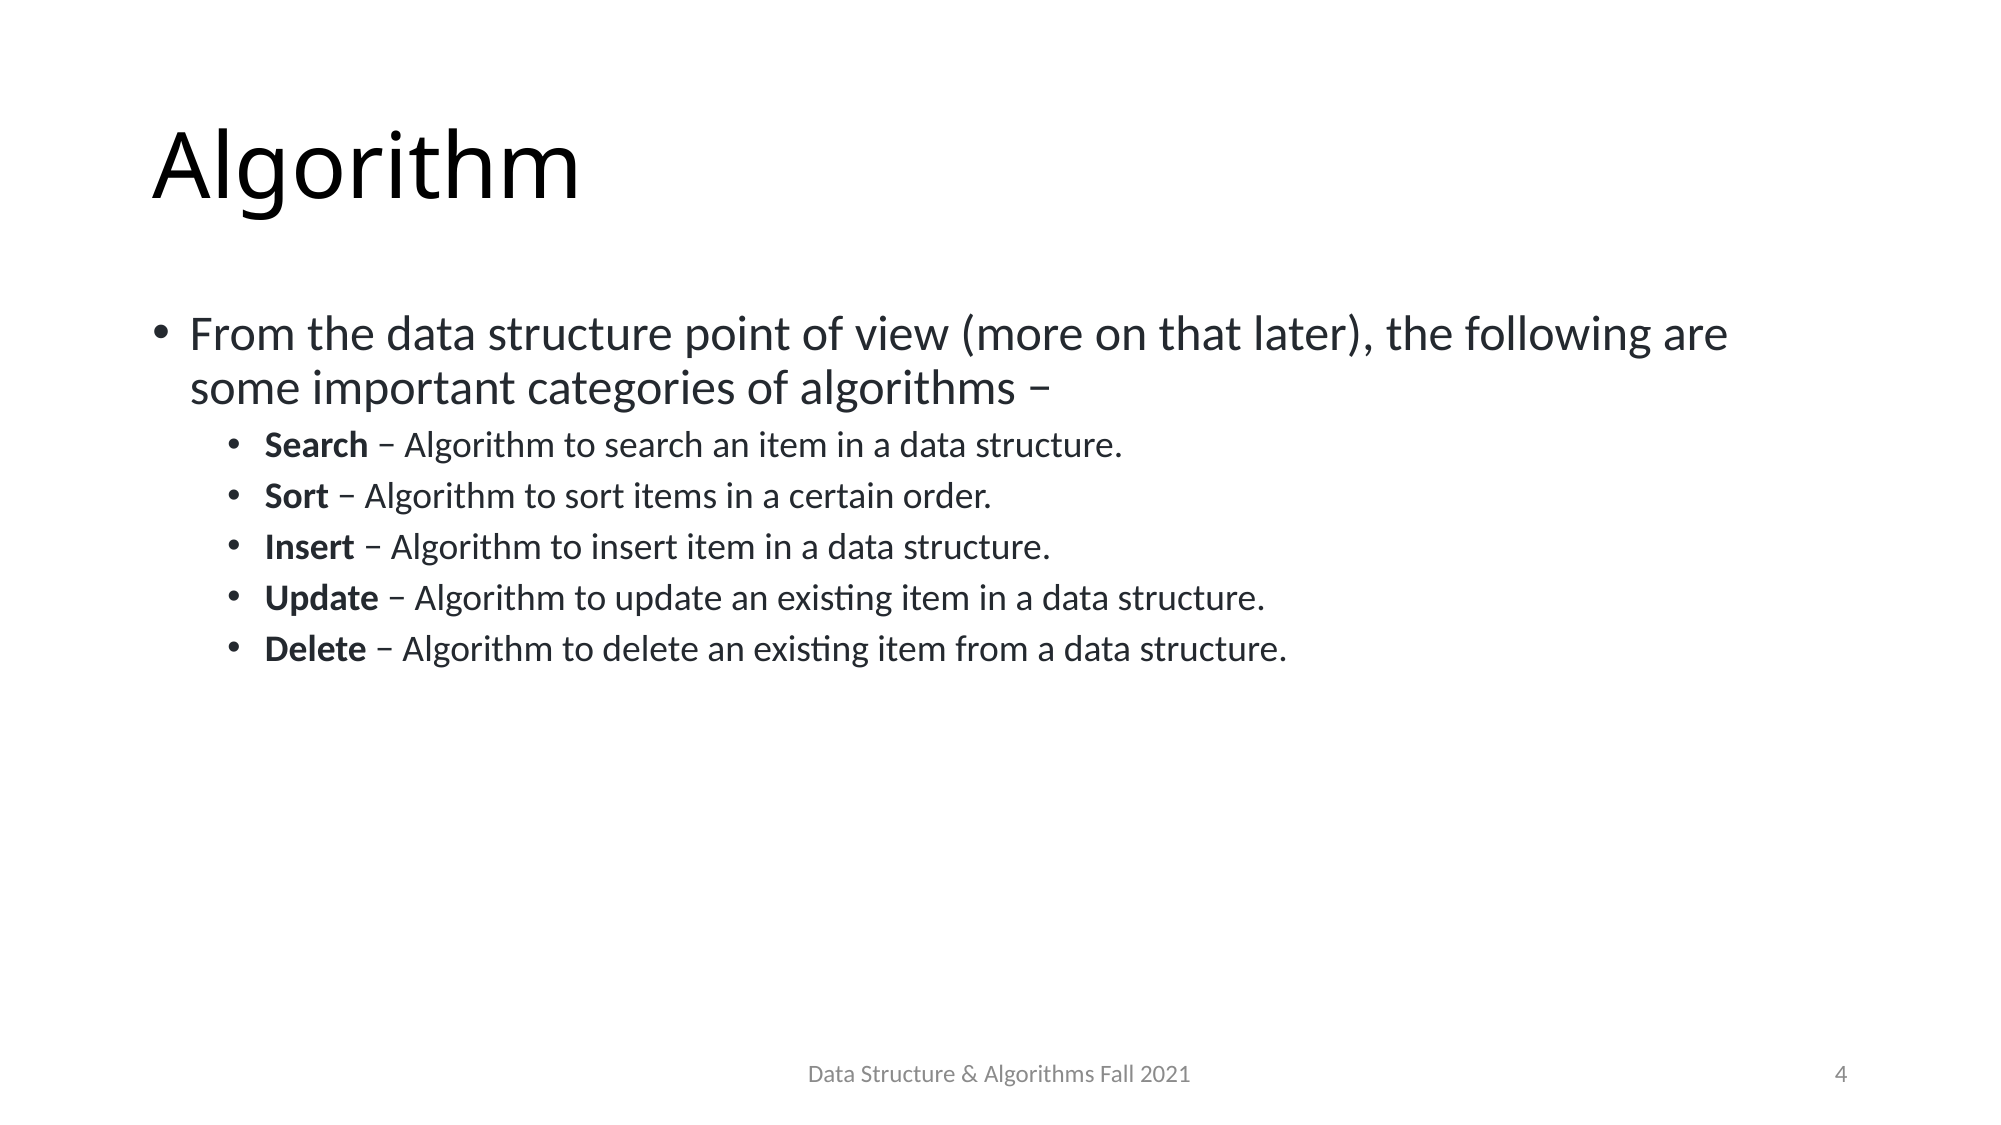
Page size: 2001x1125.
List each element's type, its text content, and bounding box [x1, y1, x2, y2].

list From the data structure point of view (more on that later), the following are some important categories of algorithms − Search − Algorithm to search an item in a data structure. Sort − Algorithm to sort items in a certain order. Insert − Algorithm to insert item in a data structure. Update − Algorithm to update an existing item in a data structure. Delete − Algorithm to delete an existing item from a data structure. [137, 299, 1863, 1014]
title Algorithm [137, 59, 1863, 278]
slide_number 4 [1412, 1042, 1863, 1103]
footer Data Structure & Algorithms Fall 2021 [662, 1042, 1338, 1103]
